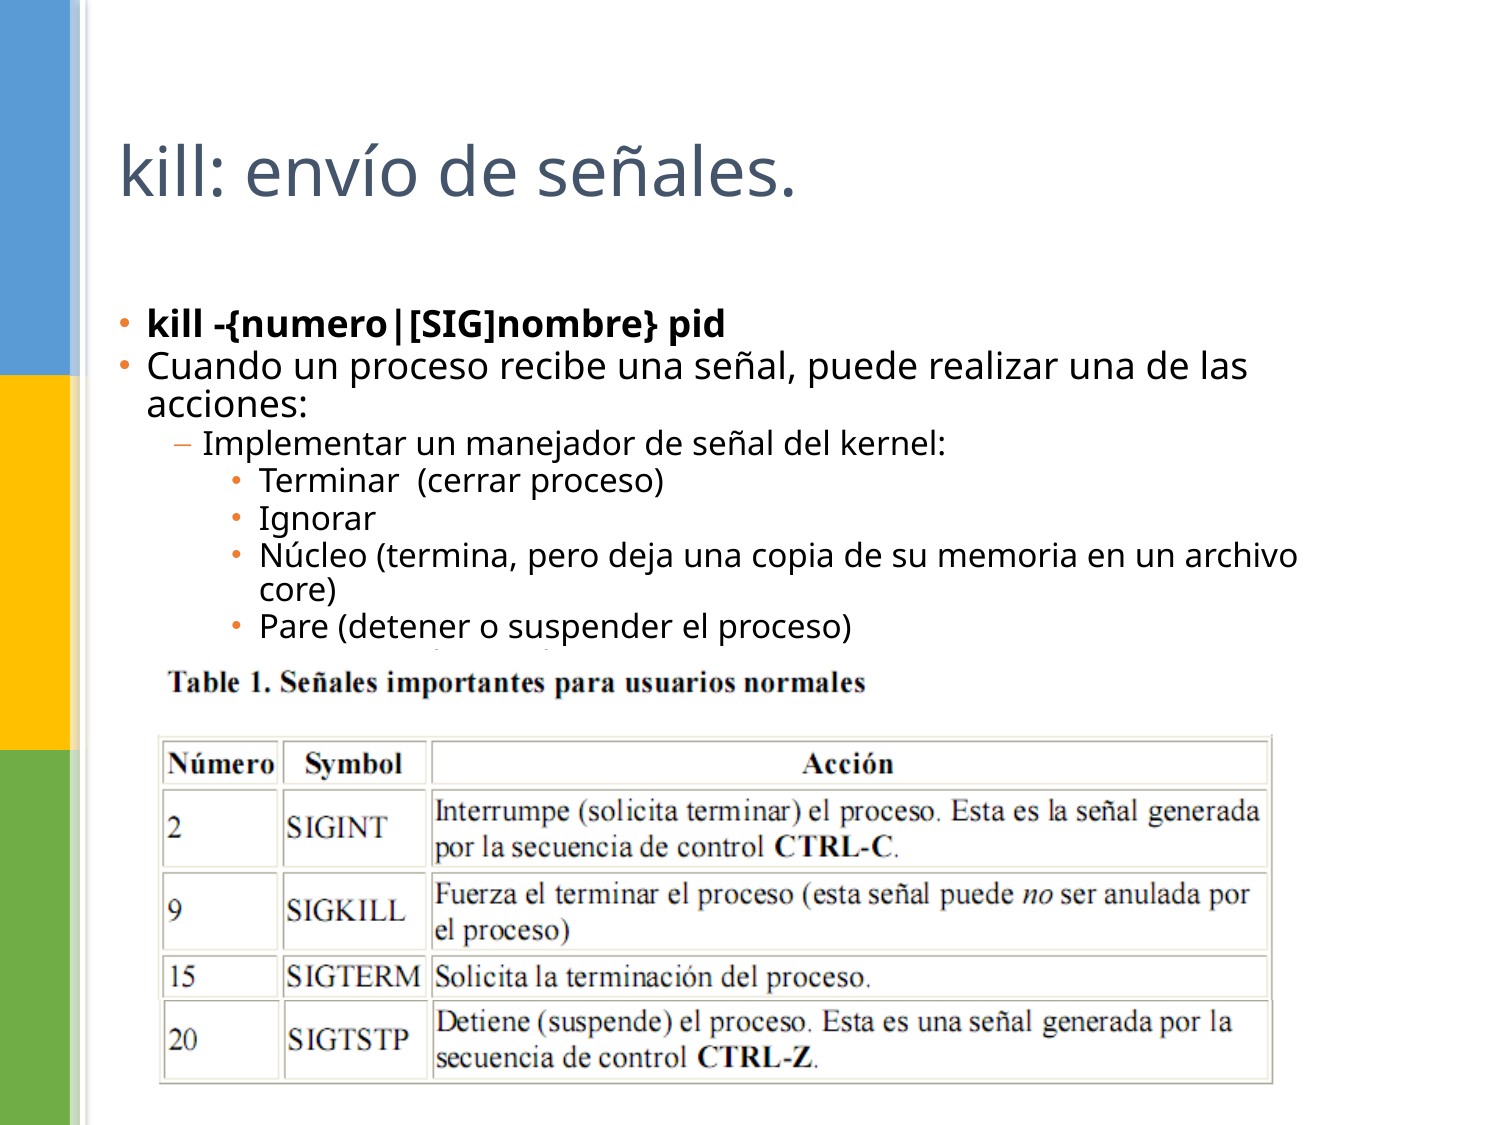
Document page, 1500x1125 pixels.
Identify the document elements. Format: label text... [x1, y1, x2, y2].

title kill: envío de señales. [103, 59, 1397, 278]
list kill -{numero|[SIG]nombre} pid Cuando un proceso recibe una señal, puede realizar una de las acciones: Implementar un manejador de señal del kernel: Terminar (cerrar proceso) Ignorar Núcleo (termina, pero deja una copia de su memoria en un archivo core) Pare (detener o suspender el proceso) Escoja ignorar la señal Escoja implementar un manejador de señal personalizado [103, 299, 1397, 1014]
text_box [147, 649, 1288, 1095]
